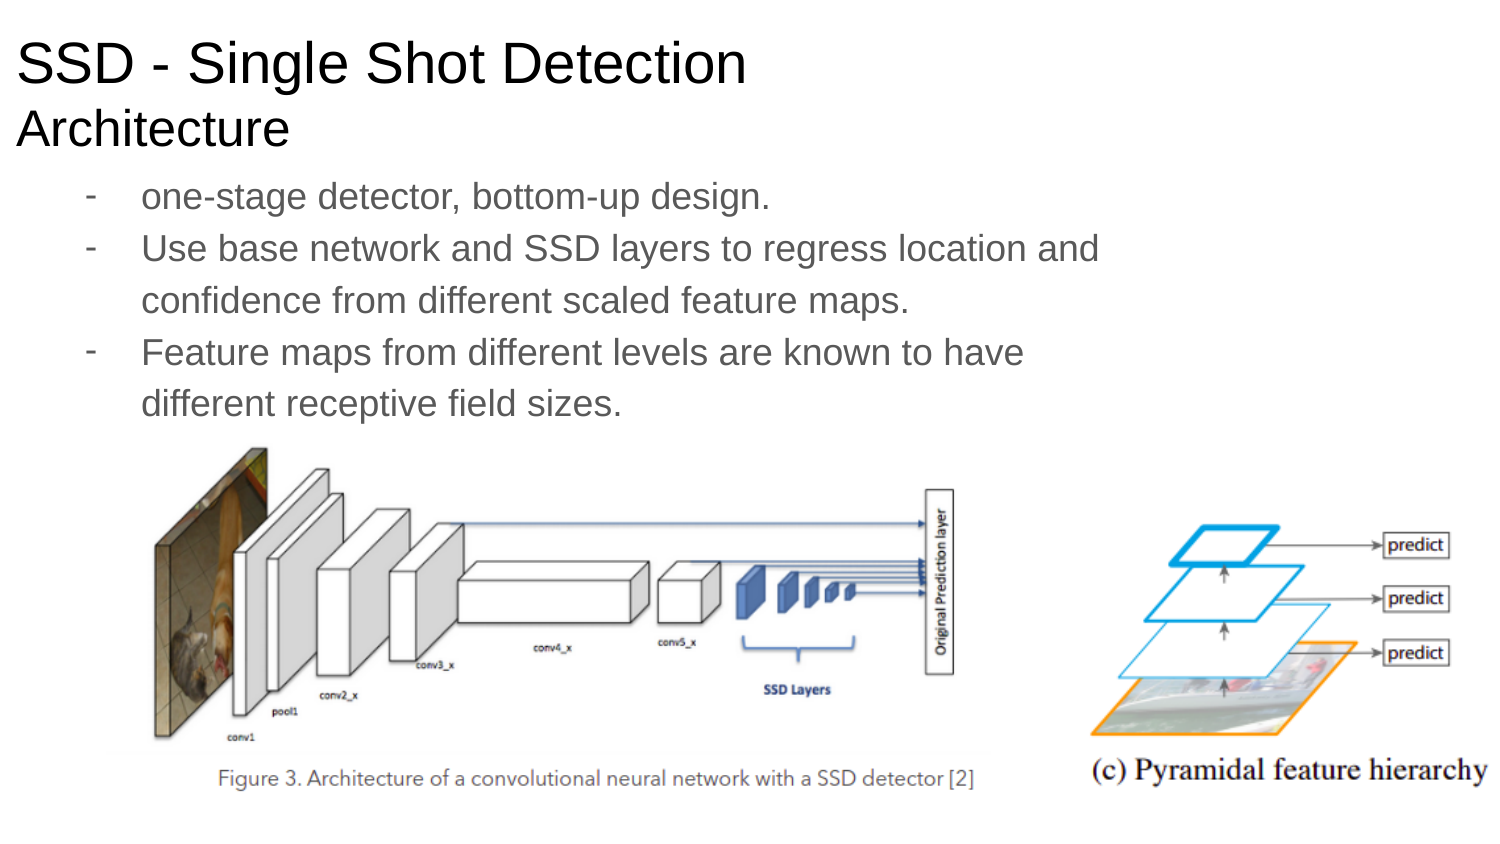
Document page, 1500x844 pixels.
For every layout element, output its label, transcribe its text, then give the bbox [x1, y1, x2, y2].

title SSD - Single Shot Detection Architecture [1, 10, 1399, 186]
list one-stage detector, bottom-up design. Use base network and SSD layers to regress location and confidence from different scaled feature maps. Feature maps from different levels are known to have different receptive field sizes. [51, 150, 1140, 451]
picture [99, 427, 991, 807]
picture [1077, 493, 1500, 794]
